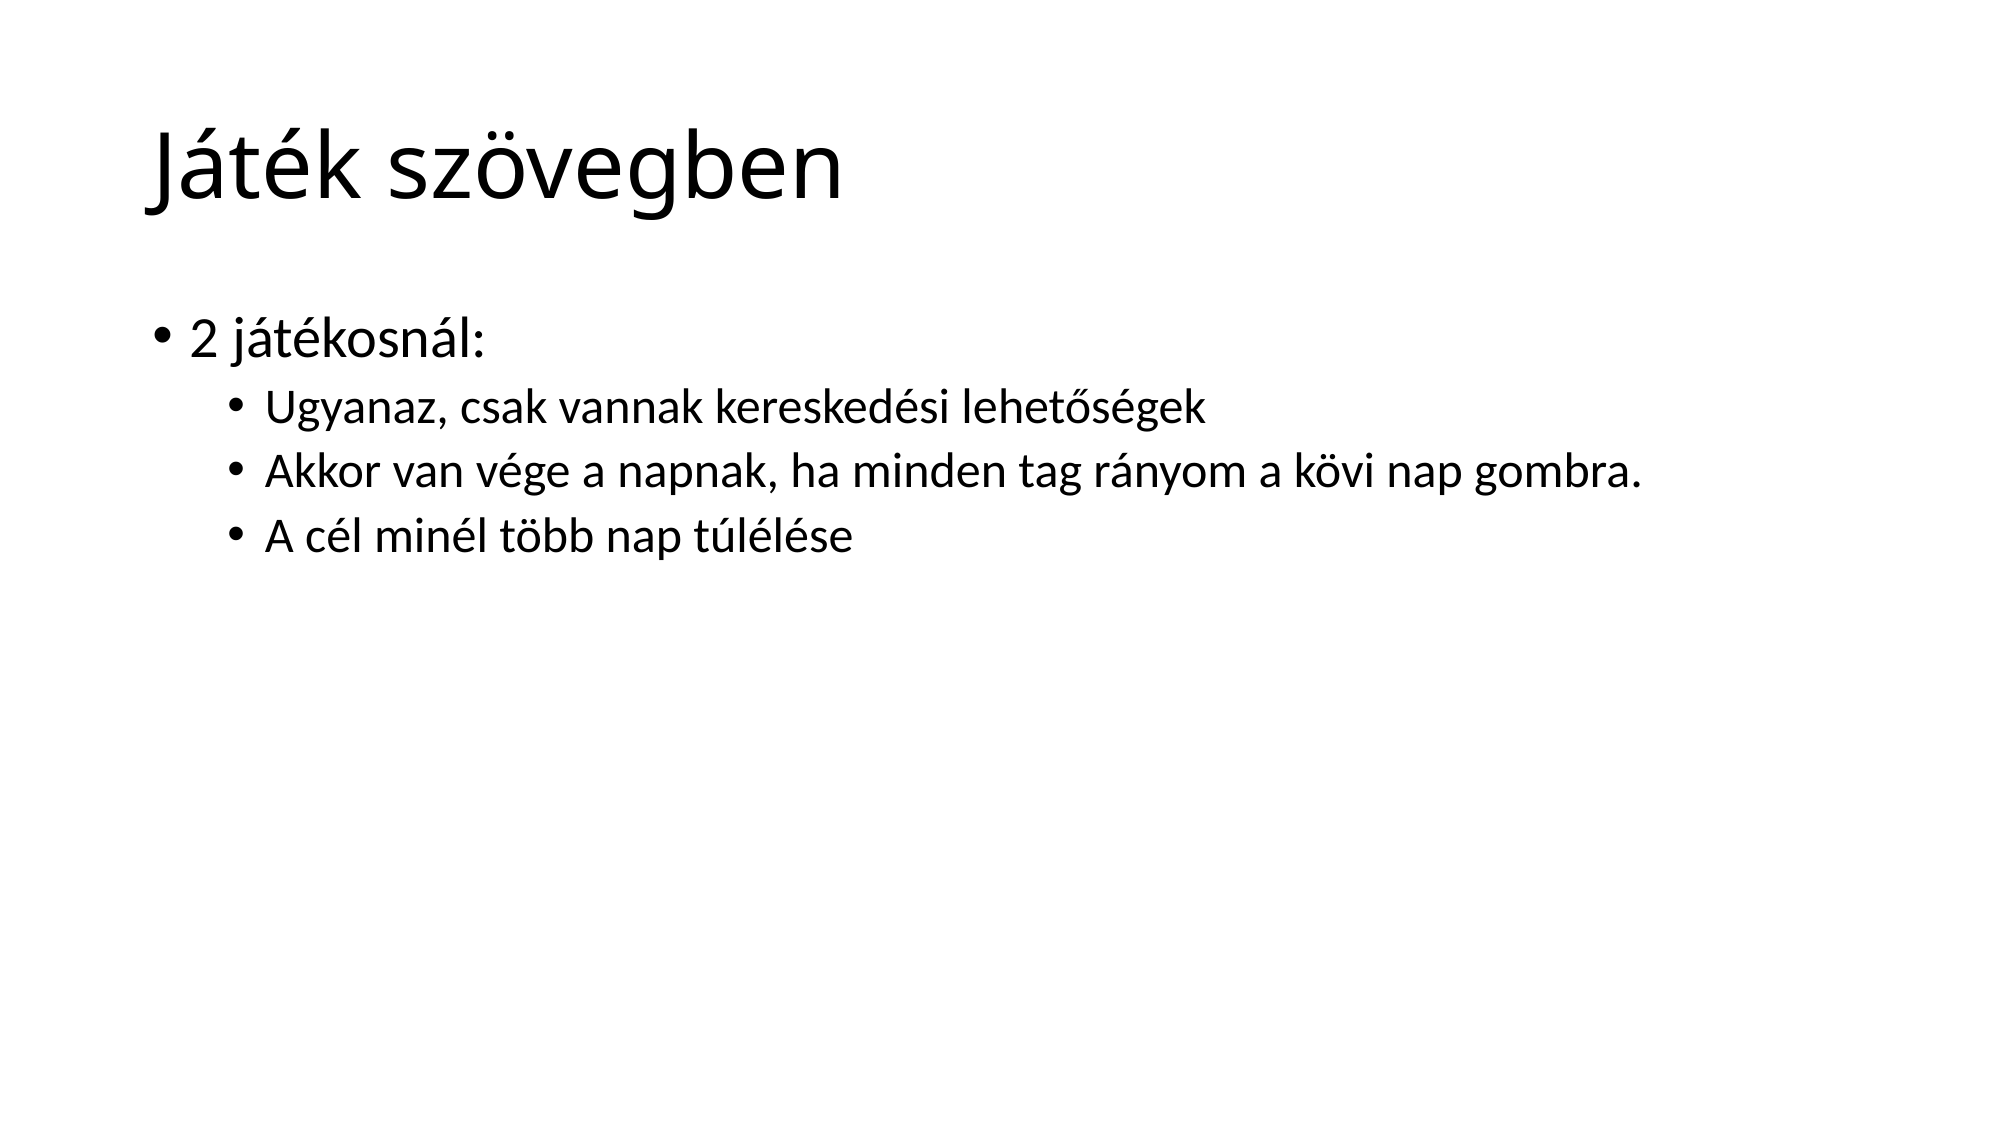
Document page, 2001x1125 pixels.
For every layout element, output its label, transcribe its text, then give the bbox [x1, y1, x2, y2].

title Játék szövegben [137, 59, 1863, 278]
list 2 játékosnál: Ugyanaz, csak vannak kereskedési lehetőségek Akkor van vége a napnak, ha minden tag rányom a kövi nap gombra. A cél minél több nap túlélése [137, 299, 1863, 1014]
